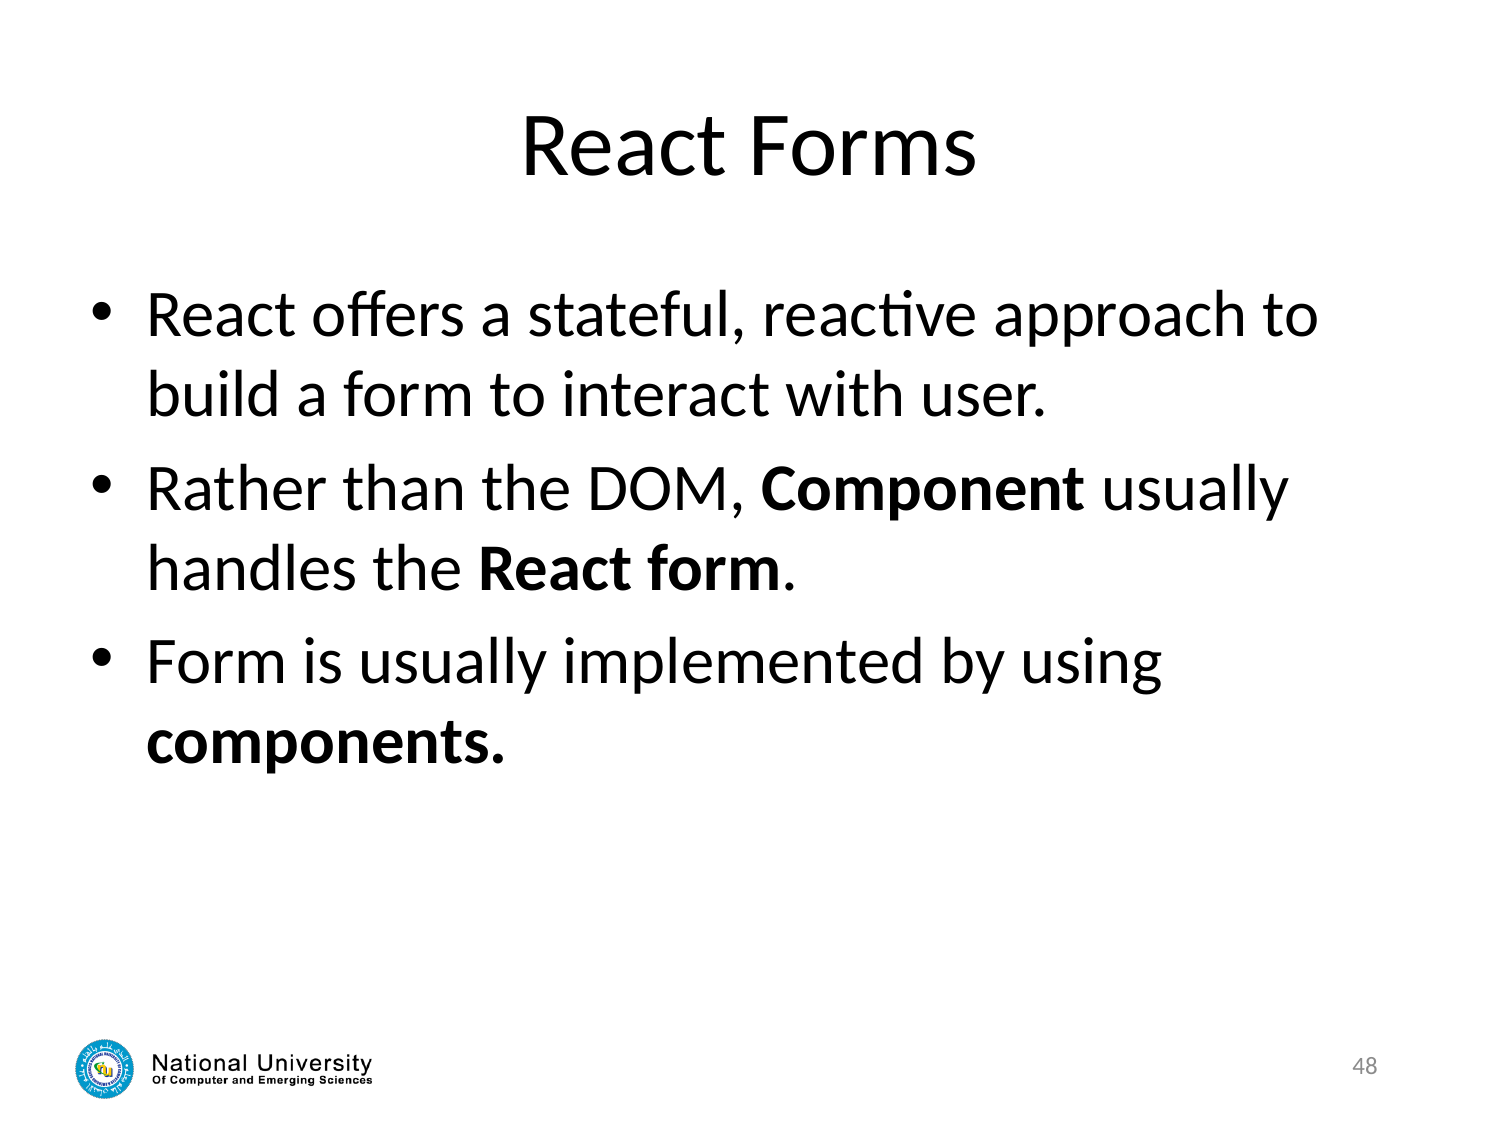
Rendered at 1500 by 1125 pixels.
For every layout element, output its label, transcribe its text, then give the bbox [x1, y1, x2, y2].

picture [75, 1039, 98, 1065]
picture [75, 1075, 100, 1099]
picture [111, 1074, 134, 1099]
list React offers a stateful, reactive approach to build a form to interact with user. Rather than the DOM, Component usually handles the React form. Form is usually implemented by using components. [75, 262, 1425, 1005]
picture [151, 1034, 382, 1104]
picture [87, 1052, 122, 1086]
slide_number 48 [1337, 1034, 1425, 1095]
title React Forms [75, 45, 1425, 233]
picture [111, 1039, 134, 1064]
